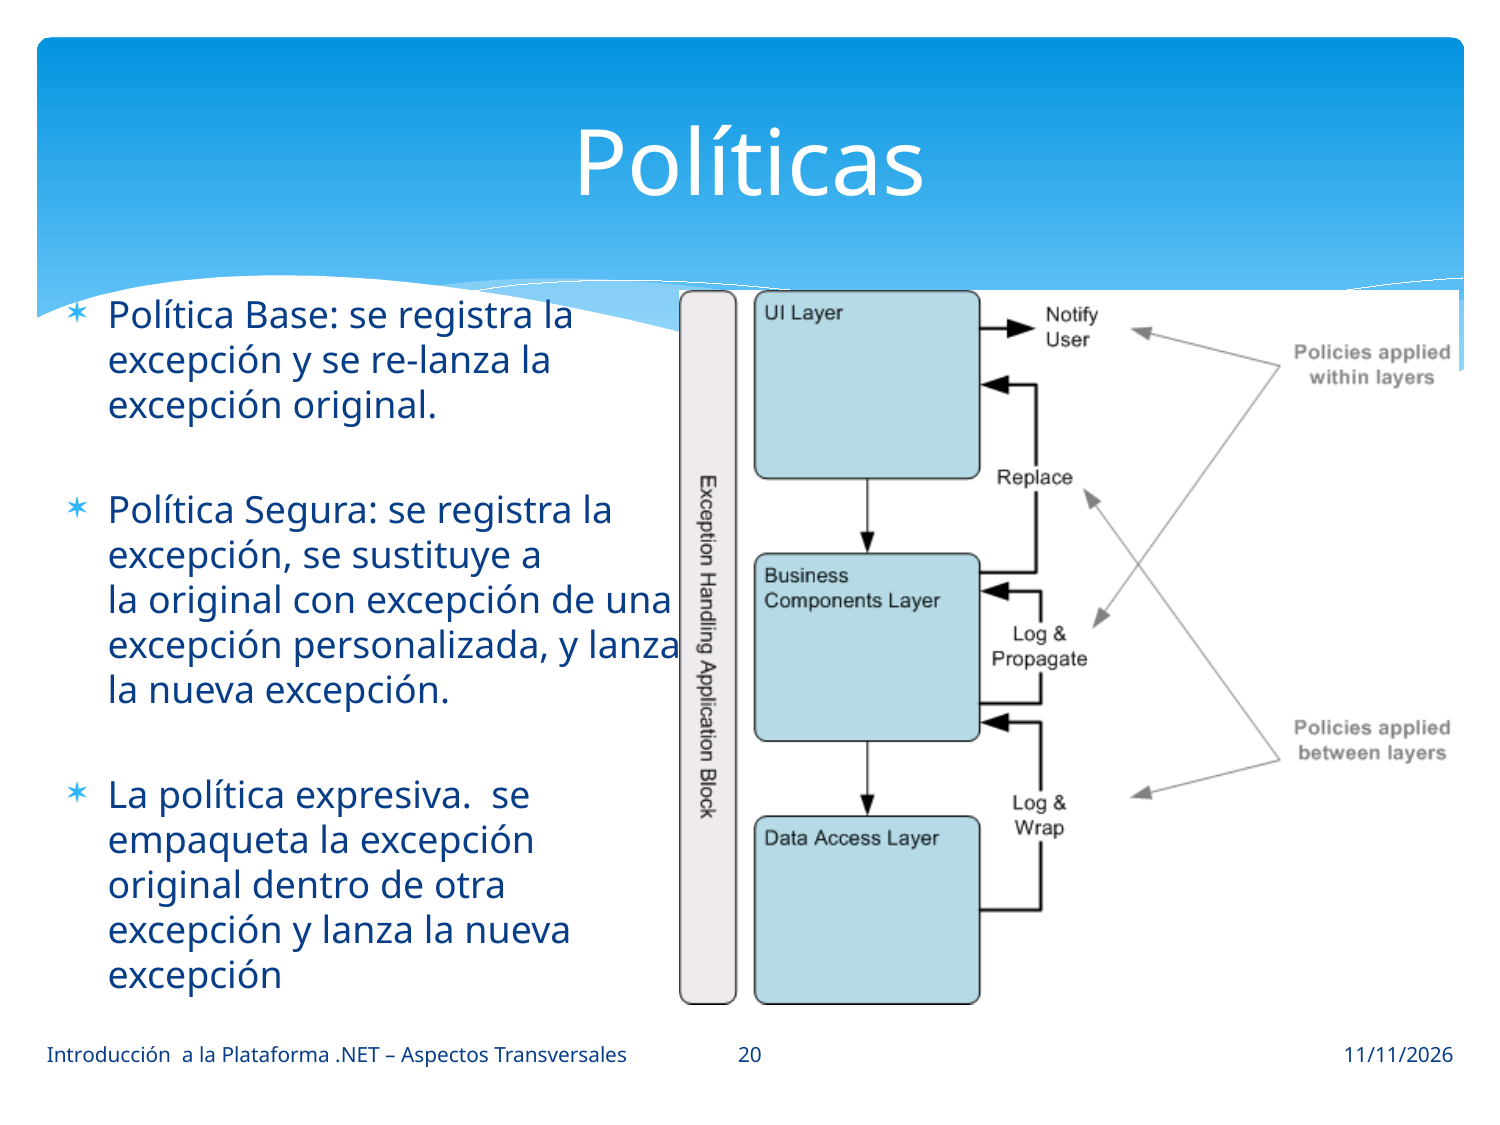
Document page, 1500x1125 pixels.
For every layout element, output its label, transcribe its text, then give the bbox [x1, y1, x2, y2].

list Política Base: se registra la excepción y se re-lanza la excepción original. Política Segura: se registra la excepción, se sustituye a la original con excepción de una excepción personalizada, y lanza la nueva excepción. La política expresiva. se empaqueta la excepción original dentro de otra excepción y lanza la nueva excepción [53, 283, 703, 1011]
slide_number 20 [654, 1025, 846, 1086]
footer Introducción a la Plataforma .NET – Aspectos Transversales [31, 1025, 653, 1086]
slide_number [847, 1025, 1469, 1086]
picture [678, 289, 1460, 1005]
title Políticas [75, 55, 1425, 261]
